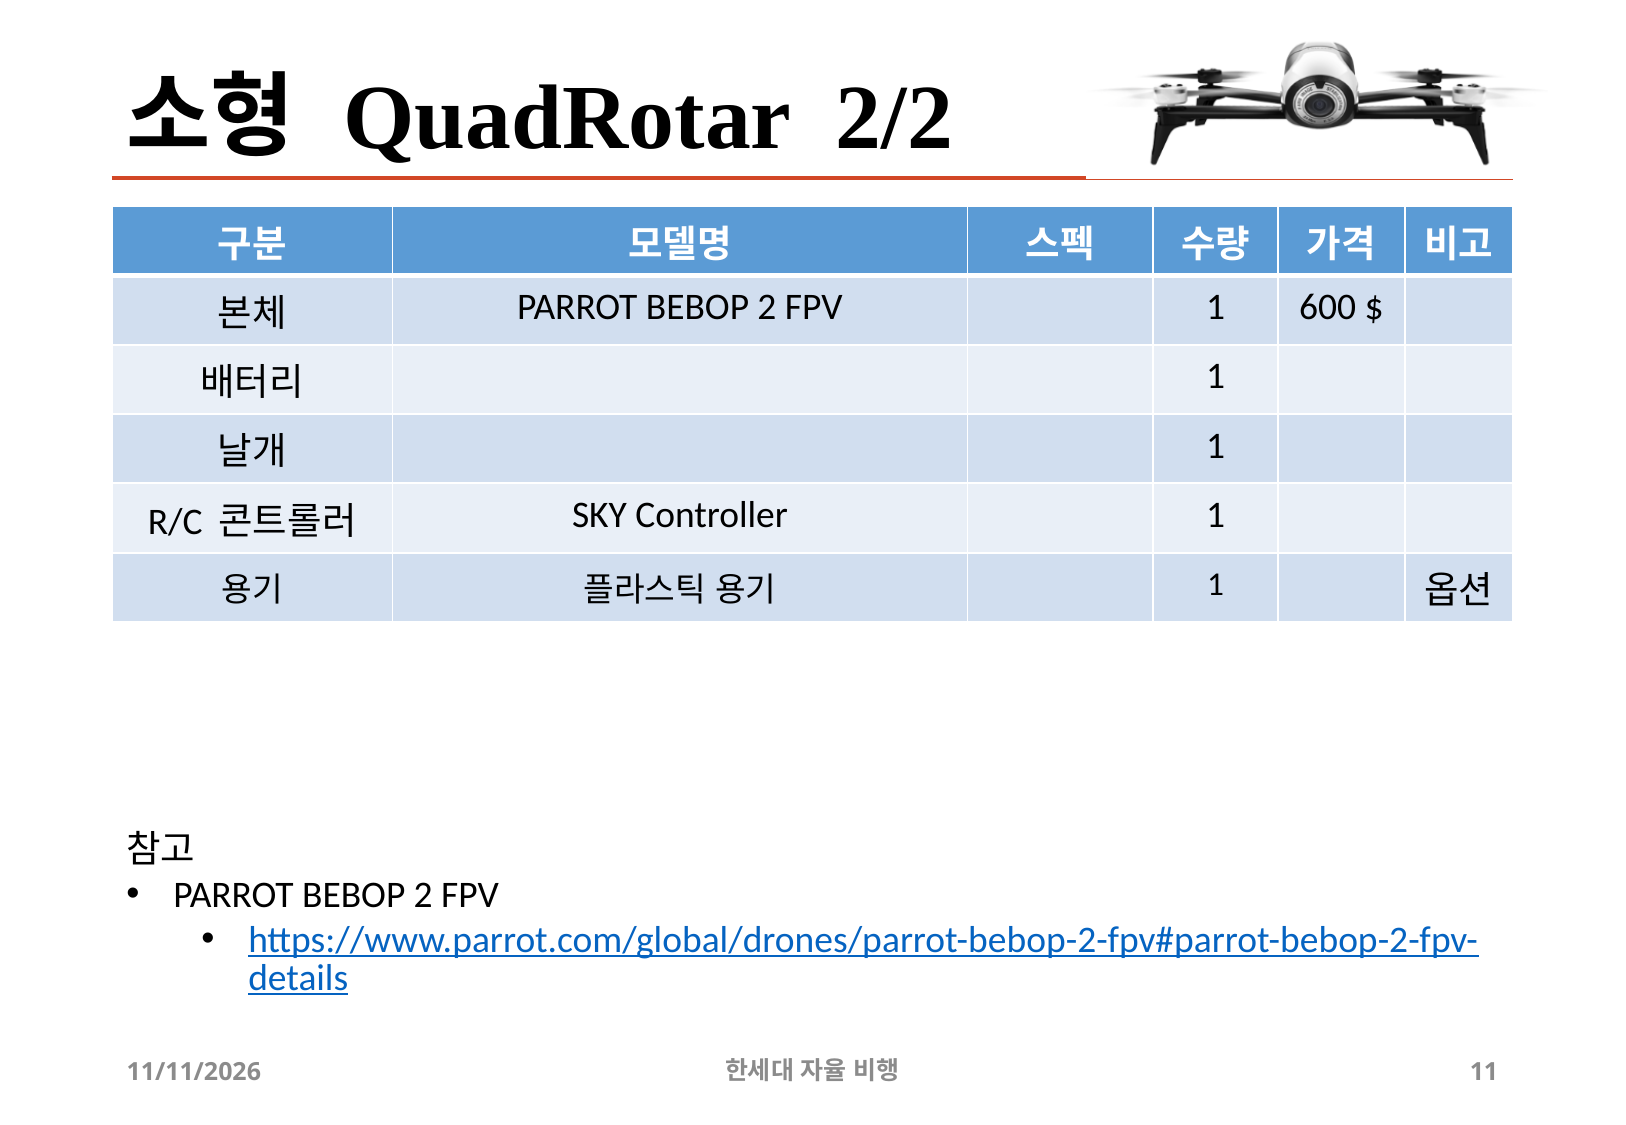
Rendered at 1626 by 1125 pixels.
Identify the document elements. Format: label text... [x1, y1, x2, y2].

table_cell 1 [1154, 346, 1277, 413]
table_cell [393, 346, 967, 413]
table_cell [1406, 346, 1512, 413]
table_cell [1279, 346, 1404, 413]
table_cell [1406, 278, 1512, 344]
picture [1086, 21, 1548, 179]
table_cell [1406, 415, 1512, 482]
slide_number 11 [1433, 1042, 1514, 1103]
table_cell 본체 [113, 278, 392, 344]
table_cell [1406, 484, 1512, 552]
table_cell SKY Controller [393, 484, 967, 552]
text_box 참고 PARROT BEBOP 2 FPV https://www.parrot.com/global/drones/parrot-bebop-2-fpv#parrot-bebop-2-fpv-details [111, 817, 1514, 1013]
table_cell 1 [1154, 484, 1277, 552]
table_cell 1 [1154, 278, 1277, 344]
table_cell [393, 415, 967, 482]
table_cell 배터리 [113, 346, 392, 413]
table_header 가격 [1279, 207, 1404, 273]
table_header 구분 [113, 207, 392, 273]
table_cell [968, 278, 1152, 344]
table_cell [968, 554, 1152, 621]
table_cell [968, 415, 1152, 482]
table_cell 600 $ [1279, 278, 1404, 344]
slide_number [111, 1042, 303, 1103]
table_header 스펙 [968, 207, 1152, 273]
table_cell R/C 콘트롤러 [113, 484, 392, 552]
table_cell 1 [1154, 554, 1277, 621]
table_header 모델명 [393, 207, 967, 273]
table_cell 플라스틱 용기 [393, 554, 967, 621]
table_cell [968, 346, 1152, 413]
table_cell 용기 [113, 554, 392, 621]
table_header 비고 [1406, 207, 1512, 273]
table_cell 1 [1154, 415, 1277, 482]
table_header 수량 [1154, 207, 1277, 273]
table_cell [1279, 415, 1404, 482]
title 소형 QuadRotar 2/2 [111, 59, 1086, 179]
footer 한세대 자율 비행 [538, 1042, 1087, 1103]
table_cell 옵션 [1406, 554, 1512, 621]
table_cell [1279, 554, 1404, 621]
table_cell 날개 [113, 415, 392, 482]
table_cell [968, 484, 1152, 552]
table_cell [1279, 484, 1404, 552]
table_cell PARROT BEBOP 2 FPV [393, 278, 967, 344]
